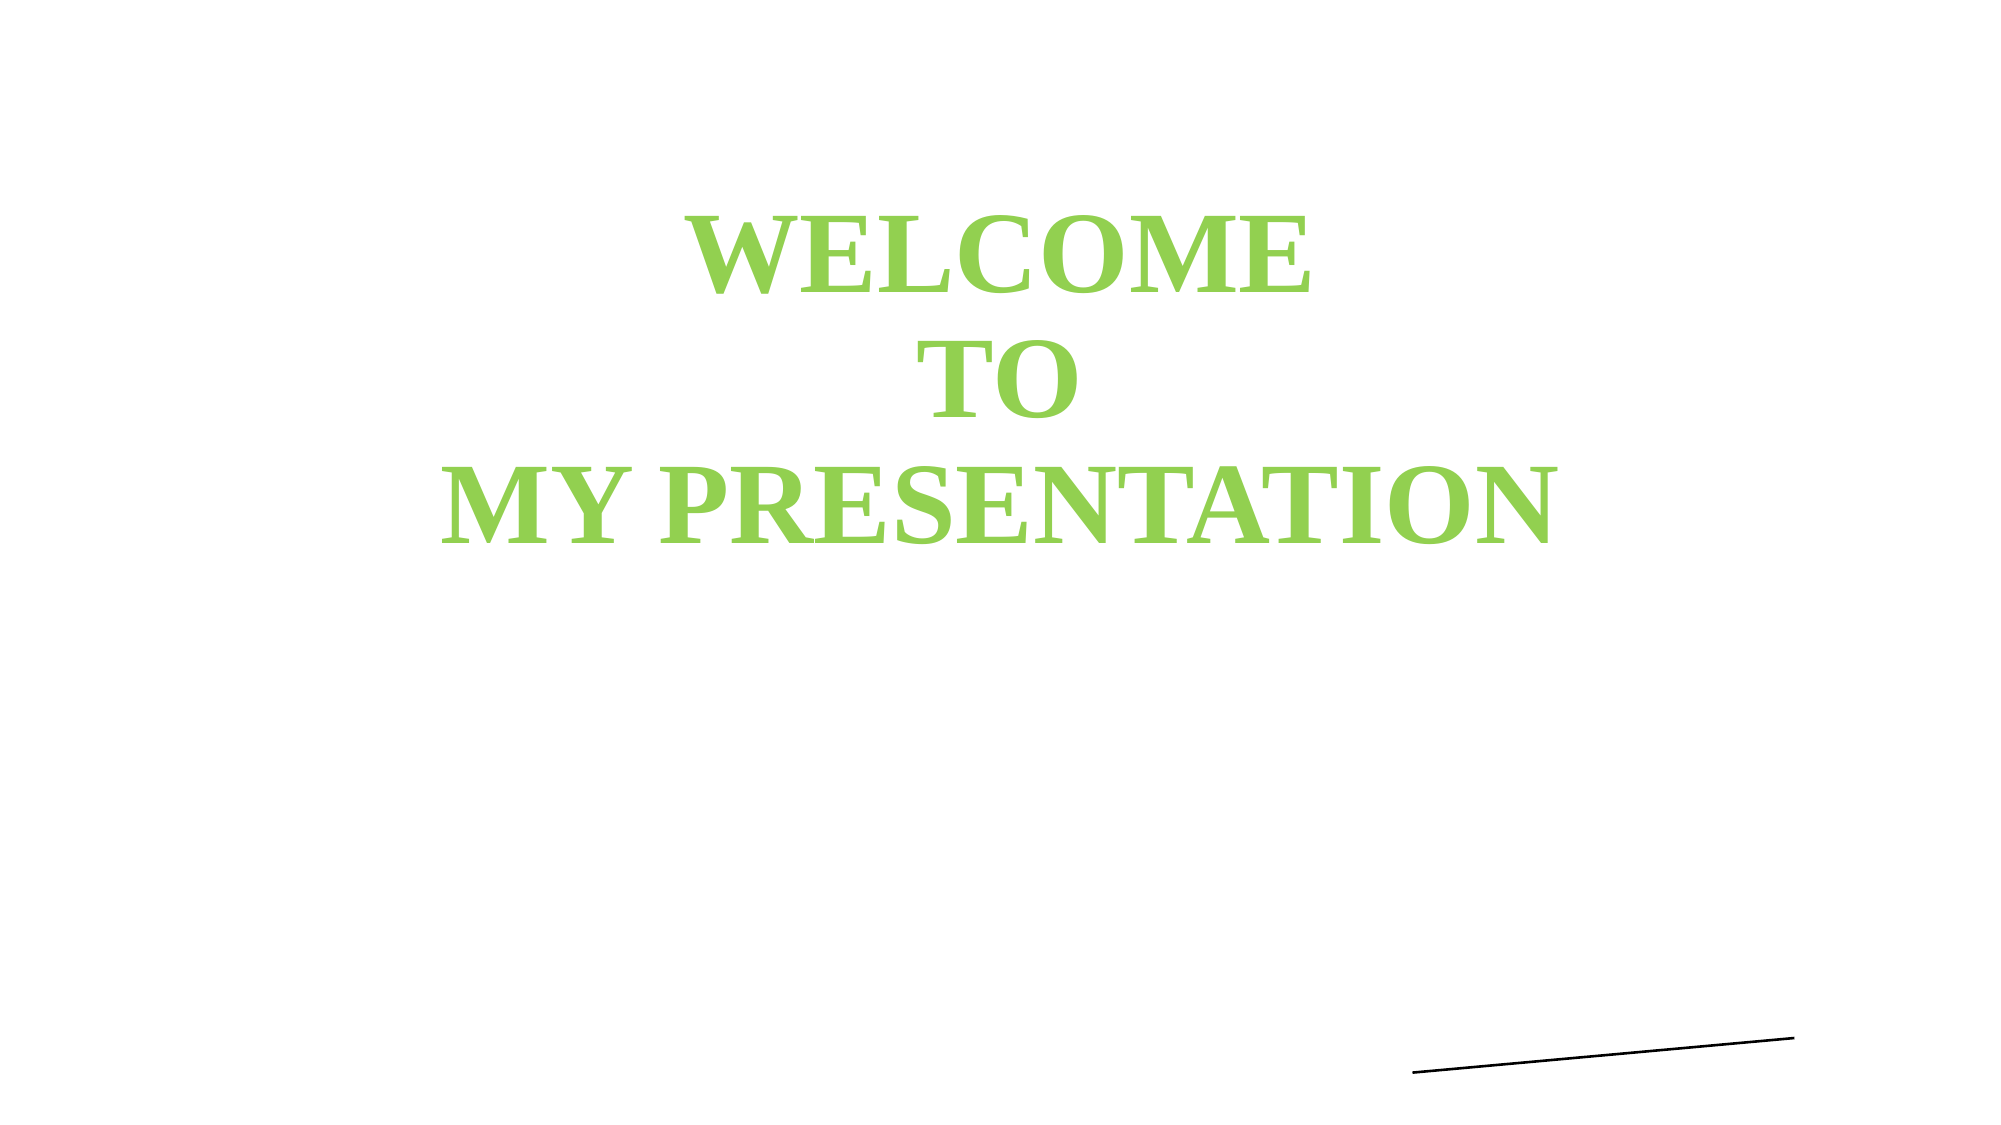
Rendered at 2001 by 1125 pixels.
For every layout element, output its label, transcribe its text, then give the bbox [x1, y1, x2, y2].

title WELCOME TO MY PRESENTATION [249, 184, 1750, 576]
